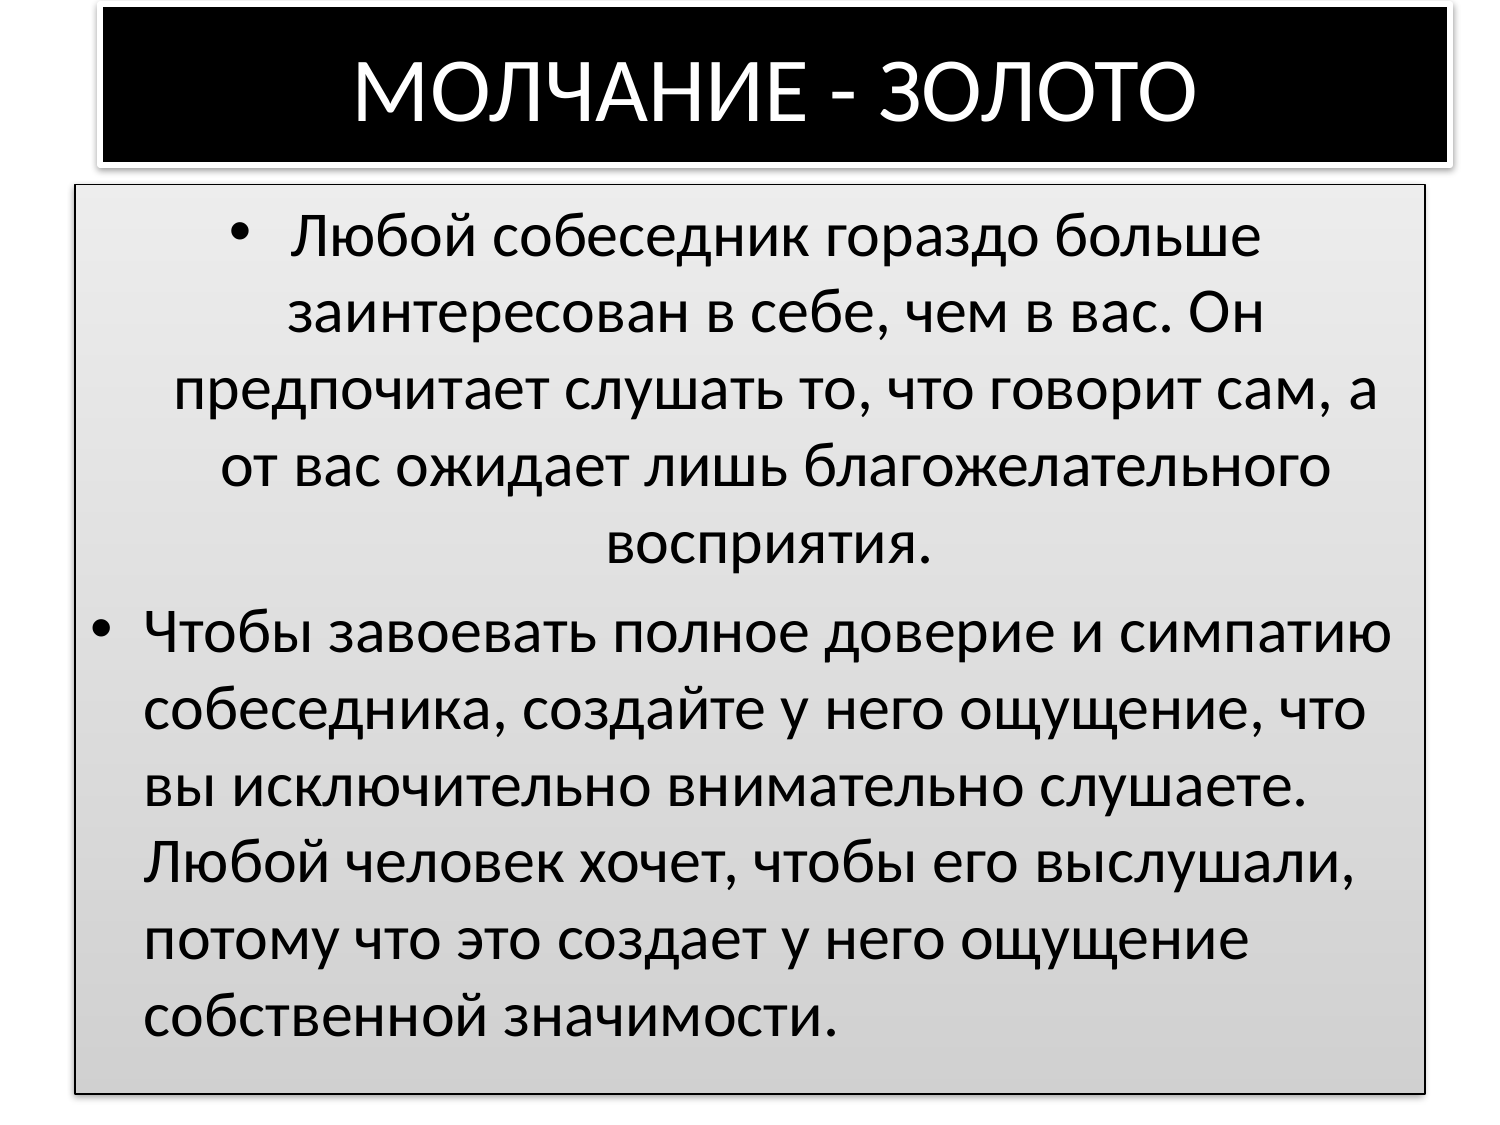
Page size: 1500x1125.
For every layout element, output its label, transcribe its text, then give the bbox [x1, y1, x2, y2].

list Любой собеседник гораздо больше заинтересован в себе, чем в вас. Он предпочитает слушать то, что говорит сам, а от вас ожидает лишь благожелательного восприятия. Чтобы завоевать полное доверие и симпатию собеседника, создайте у него ощущение, что вы исключительно внимательно слушаете. Любой человек хочет, чтобы его выслушали, потому что это создает у него ощущение собственной значимости. [74, 184, 1426, 1095]
title МОЛЧАНИЕ - ЗОЛОТО [97, 1, 1453, 168]
